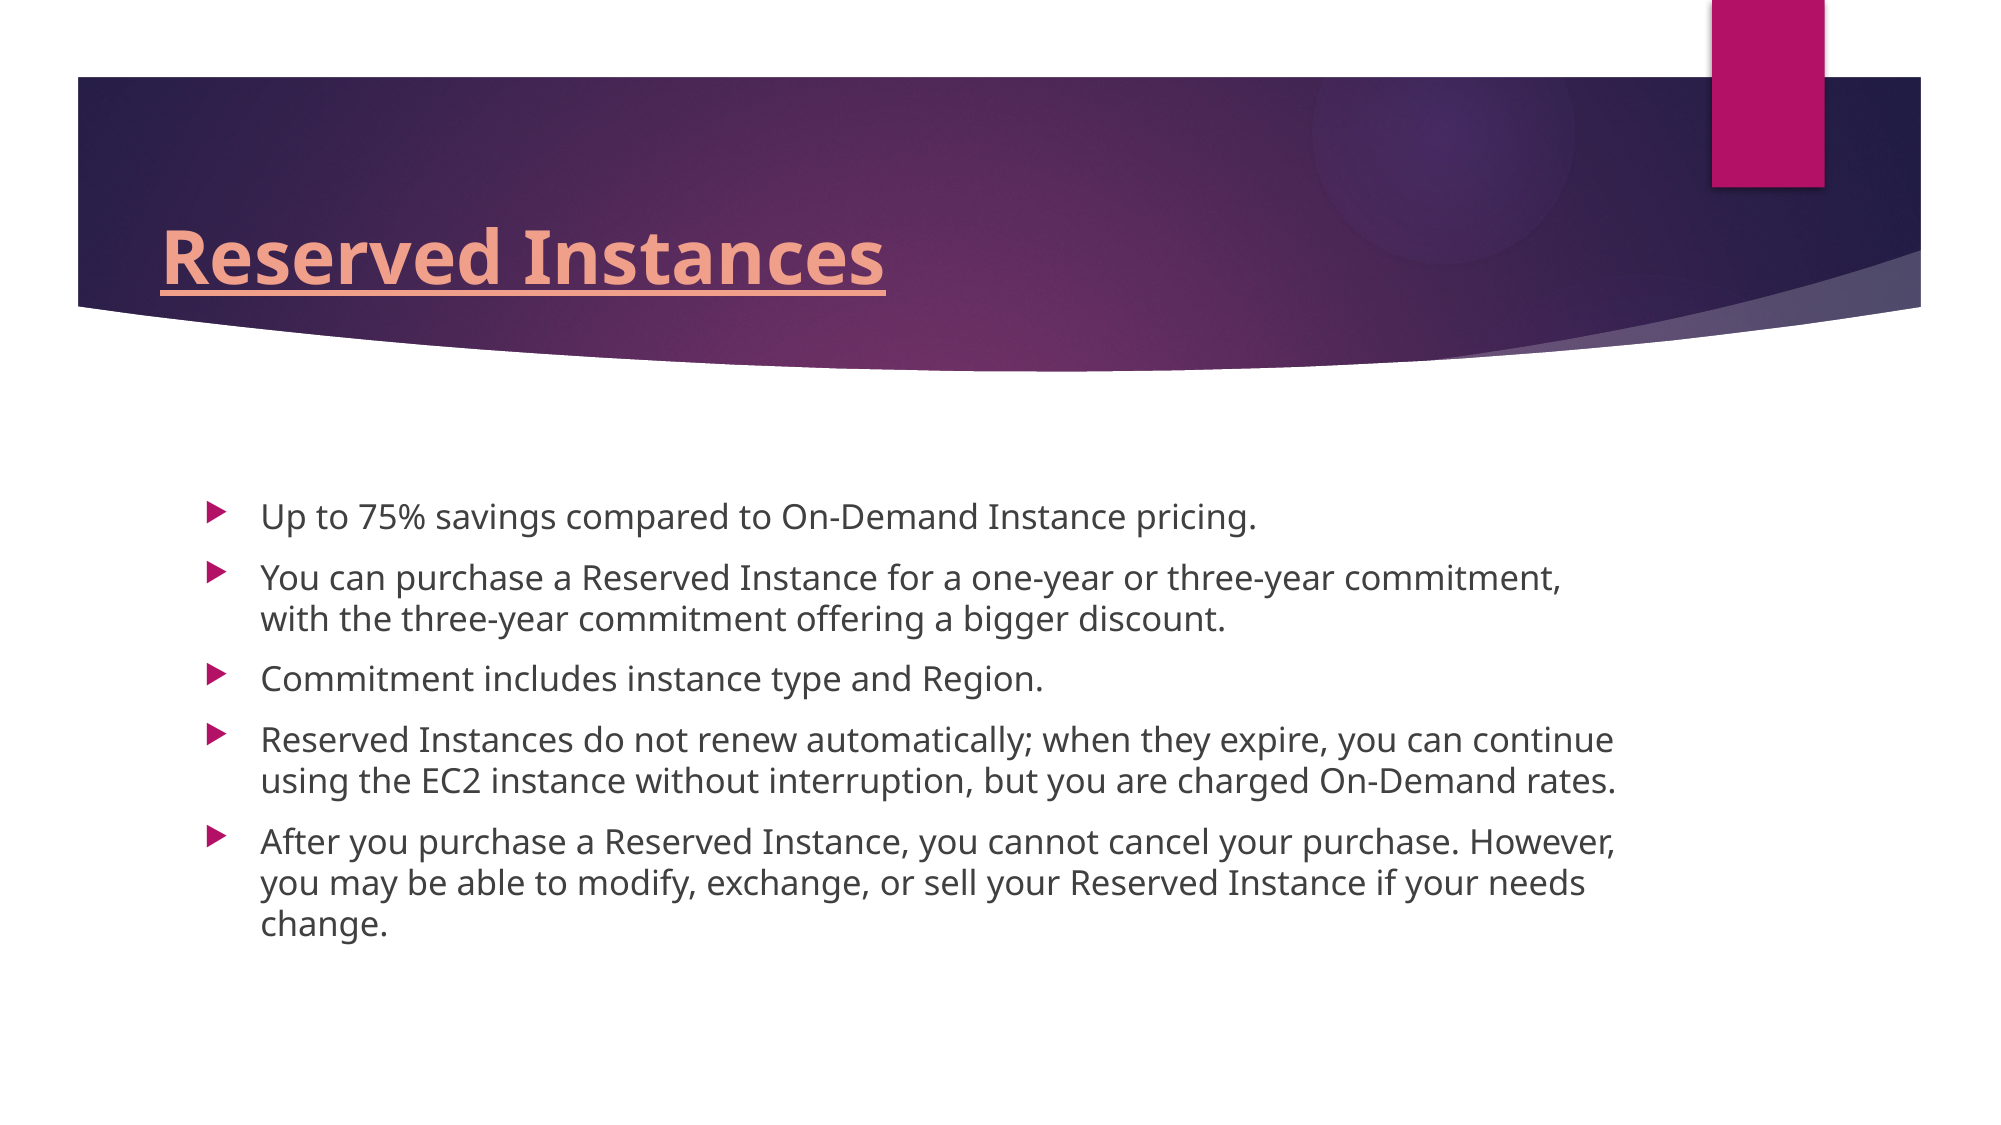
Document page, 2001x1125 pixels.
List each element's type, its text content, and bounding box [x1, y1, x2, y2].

title Reserved Instances [145, 136, 1563, 463]
list Up to 75% savings compared to On-Demand Instance pricing. You can purchase a Reserved Instance for a one-year or three-year commitment, with the three-year commitment offering a bigger discount. Commitment includes instance type and Region. Reserved Instances do not renew automatically; when they expire, you can continue using the EC2 instance without interruption, but you are charged On-Demand rates. After you purchase a Reserved Instance, you cannot cancel your purchase. However, you may be able to modify, exchange, or sell your Reserved Instance if your needs change. [189, 427, 1638, 988]
